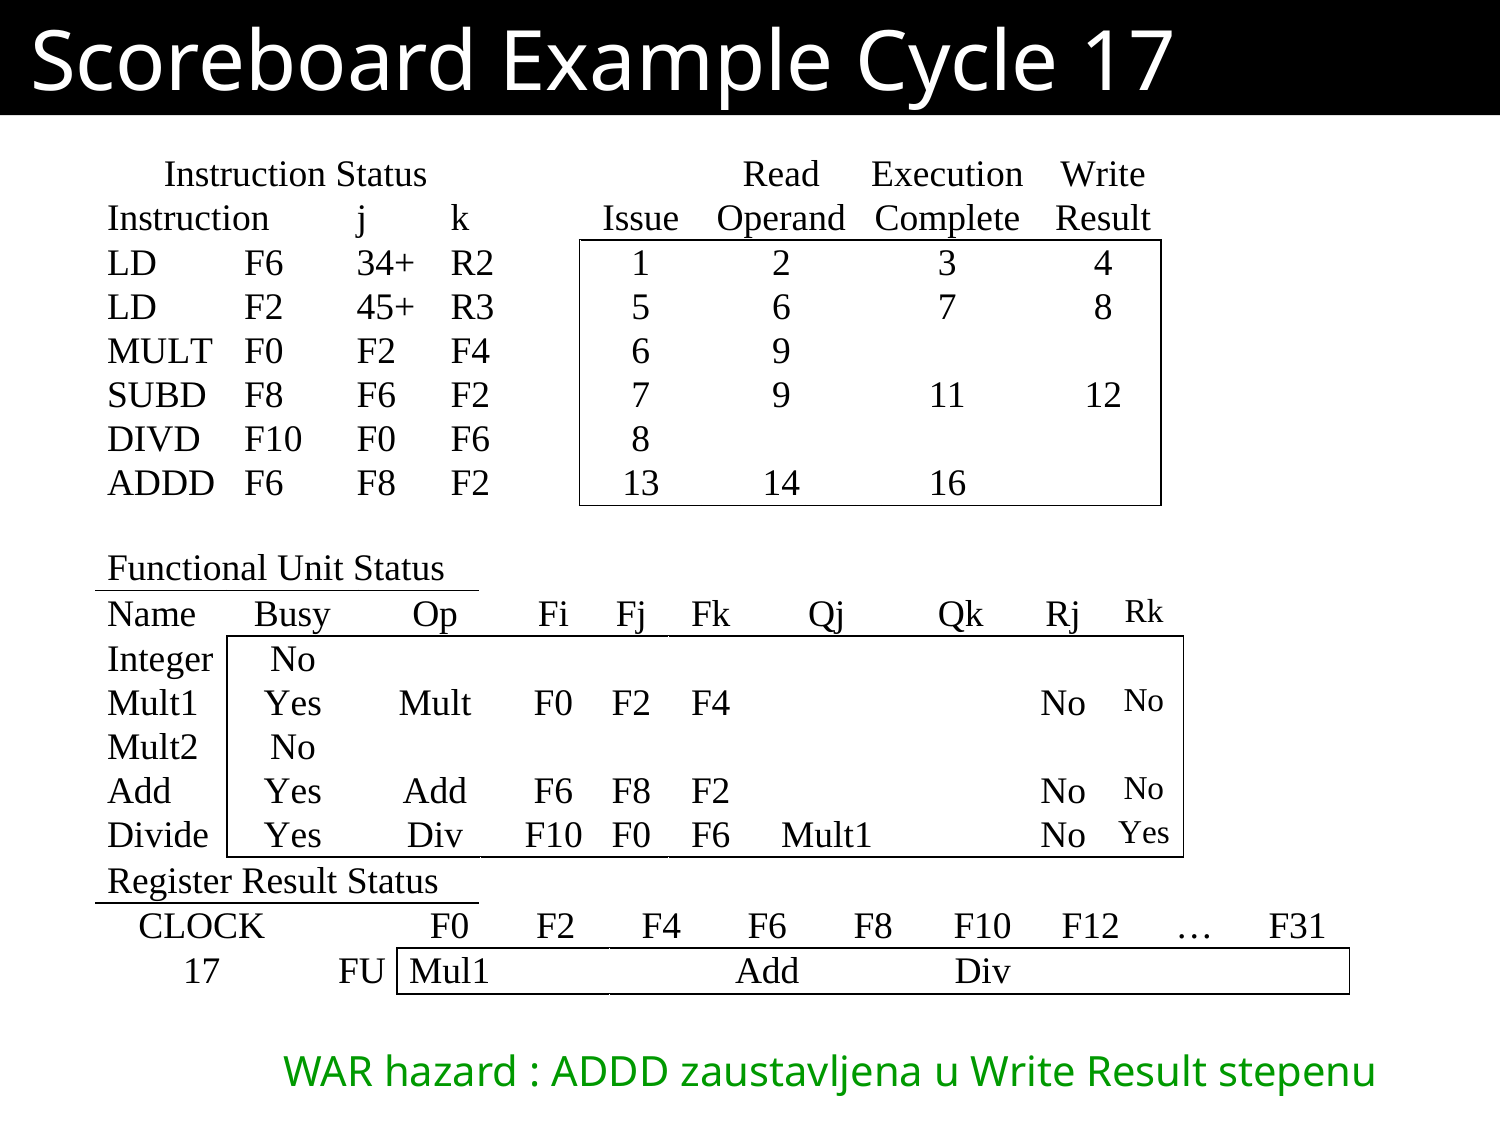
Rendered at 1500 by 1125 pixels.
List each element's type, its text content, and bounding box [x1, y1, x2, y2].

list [79, 126, 1420, 1115]
title Scoreboard Example Cycle 17 [0, 0, 1500, 116]
